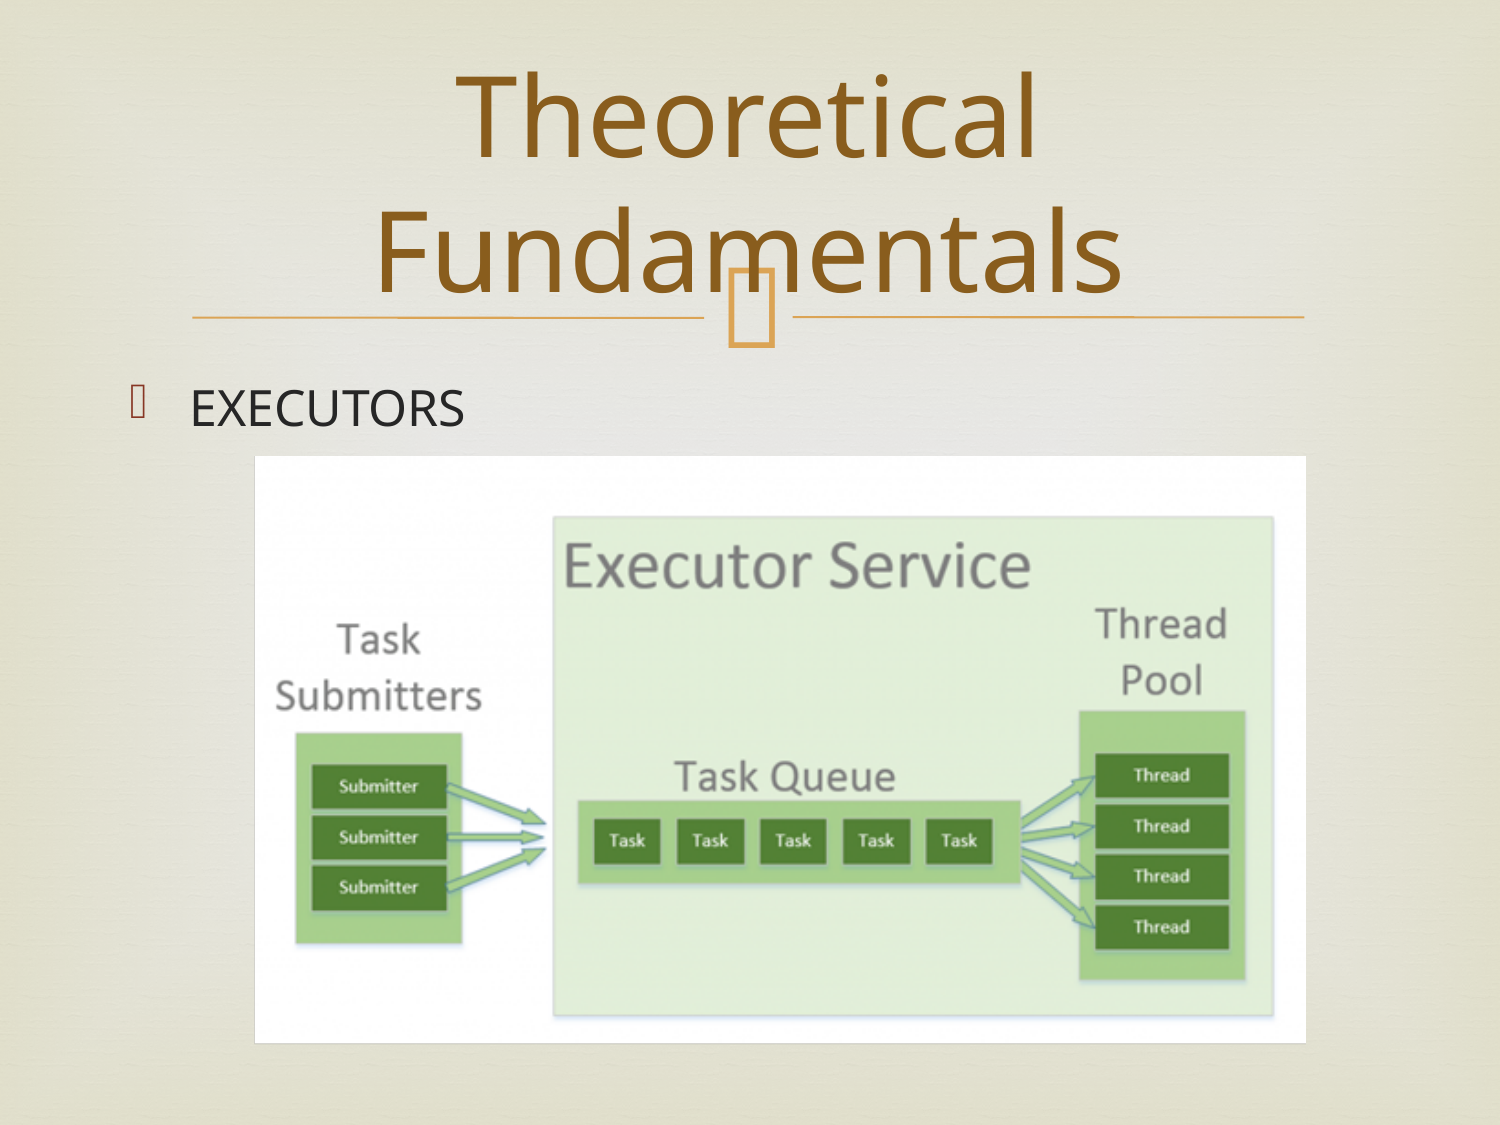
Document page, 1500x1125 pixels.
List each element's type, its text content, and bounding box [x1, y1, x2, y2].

title Theoretical Fundamentals [112, 93, 1386, 267]
picture [253, 455, 1306, 1047]
list EXECUTORS [114, 368, 1386, 1005]
